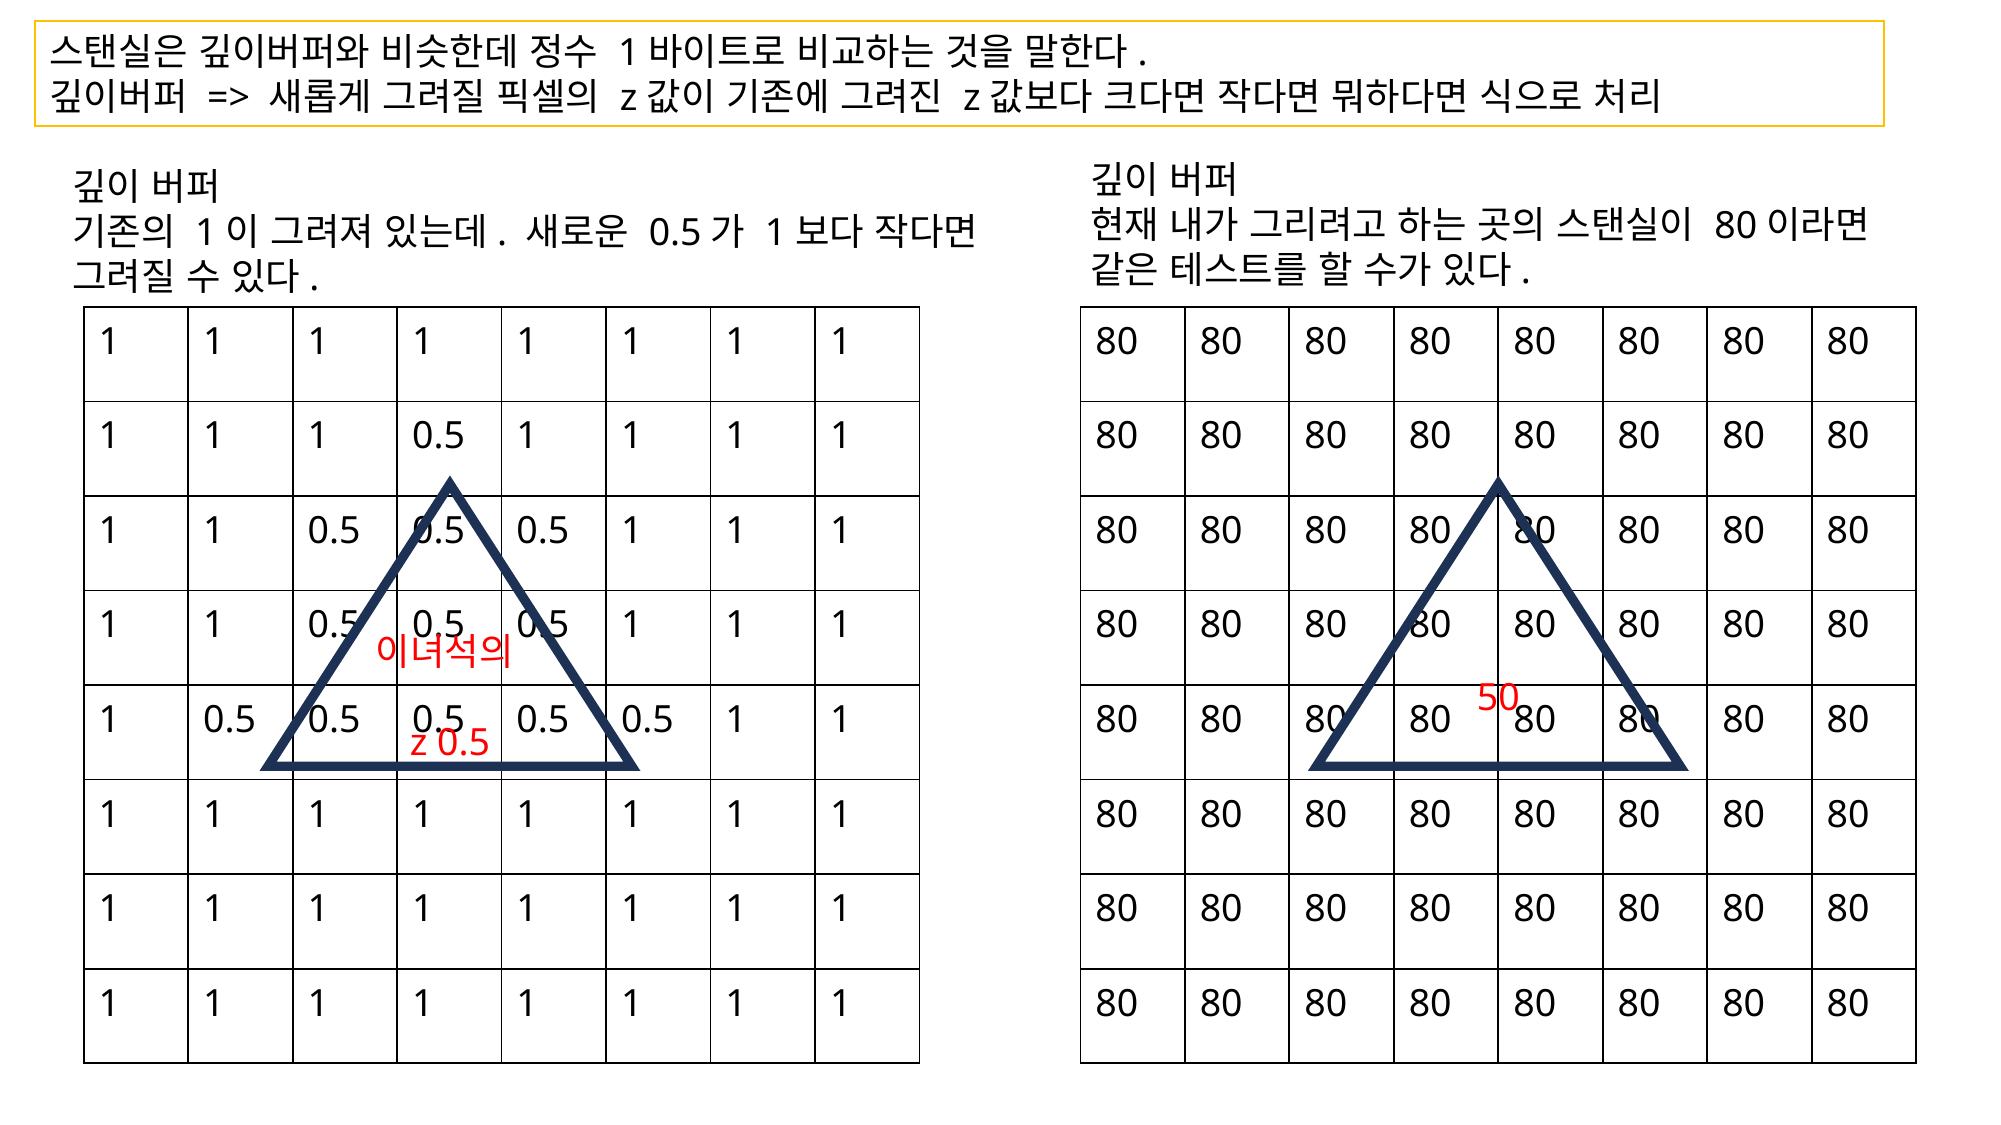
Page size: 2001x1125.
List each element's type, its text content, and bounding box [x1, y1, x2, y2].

table_cell 80 [1813, 591, 1915, 684]
text_box 깊이 버퍼 현재 내가 그리려고 하는 곳의 스탠실이 80이라면 같은 테스트를 할 수가 있다. [1075, 148, 2000, 299]
table_cell 1 [607, 497, 710, 590]
table_cell 1 [607, 970, 710, 1062]
table_cell 1 [816, 875, 919, 968]
table_cell 80 [1604, 875, 1706, 968]
table_cell 1 [711, 875, 814, 968]
table_cell 1 [502, 780, 605, 873]
table_cell 80 [1395, 591, 1427, 640]
table_cell 1 [711, 402, 814, 495]
table_header 80 [1708, 308, 1811, 401]
table_cell 0.5 [521, 591, 605, 684]
table_header 1 [502, 308, 605, 401]
table_header 1 [607, 308, 710, 401]
table_header 80 [1186, 308, 1288, 401]
table_cell 1 [711, 686, 814, 779]
table_cell 80 [1290, 875, 1393, 968]
table_cell 0.5 [607, 686, 710, 779]
table_cell 80 [1186, 875, 1288, 968]
table_header 80 [1395, 308, 1497, 401]
text_box 50 [1314, 482, 1683, 768]
table_cell 0.5 [294, 686, 317, 722]
table_cell 0.5 [582, 686, 605, 721]
table_cell 80 [1081, 970, 1184, 1062]
table_cell 80 [1604, 780, 1706, 873]
table_cell 80 [1813, 780, 1915, 873]
table_cell 80 [1081, 402, 1184, 495]
table_cell 1 [189, 875, 292, 968]
table_cell 80 [1186, 970, 1288, 1062]
table_cell 1 [85, 591, 187, 684]
table_cell 80 [1708, 970, 1811, 1062]
table_cell 80 [1395, 970, 1497, 1062]
table_header 80 [1081, 308, 1184, 401]
table_cell 80 [1395, 780, 1497, 873]
table_cell 1 [607, 402, 710, 495]
table_cell 1 [85, 686, 187, 779]
table_cell 0.5 [398, 768, 501, 779]
table_cell 1 [85, 970, 187, 1062]
table_header 80 [1499, 308, 1602, 401]
table_cell 80 [1604, 591, 1706, 684]
text_box 스탠실은 깊이버퍼와 비슷한데 정수 1바이트로 비교하는 것을 말한다. 깊이버퍼 => 새롭게 그려질 픽셀의 z값이 기존에 그려진 z값보다 크다면 작다면 뭐하다면 식으로 처리 [34, 20, 1885, 127]
table_cell 80 [1708, 875, 1811, 968]
table_cell 80 [1290, 402, 1393, 495]
table_cell 80 [1813, 686, 1915, 779]
table_cell 80 [1290, 686, 1393, 779]
table_cell 1 [711, 497, 814, 590]
table_cell 1 [189, 591, 292, 684]
table_header 1 [711, 308, 814, 401]
table_cell 80 [1813, 402, 1915, 495]
table_cell 80 [1813, 497, 1915, 590]
table_cell 1 [294, 780, 396, 873]
table_cell 1 [711, 591, 814, 684]
table_cell 1 [189, 402, 292, 495]
table_cell 1 [294, 875, 396, 968]
table_cell 1 [607, 780, 710, 873]
table_cell 80 [1499, 970, 1602, 1062]
table_cell 80 [1081, 591, 1184, 684]
table_cell 1 [85, 497, 187, 590]
text_box 이녀석의 z 0.5 [266, 482, 634, 768]
table_cell 80 [1499, 875, 1602, 968]
table_cell 0.5 [294, 591, 379, 684]
table_cell 80 [1395, 497, 1488, 590]
table_cell 0.5 [294, 768, 396, 779]
table_cell 0.5 [502, 497, 605, 590]
table_cell 80 [1604, 402, 1706, 495]
table_header 1 [294, 308, 396, 401]
table_cell 80 [1509, 497, 1602, 590]
table_cell 1 [398, 780, 501, 873]
table_cell 80 [1395, 875, 1497, 968]
table_cell 80 [1186, 686, 1288, 779]
table_cell 80 [1708, 780, 1811, 873]
table_cell 1 [85, 780, 187, 873]
table_cell 80 [1290, 970, 1393, 1062]
table_header 1 [189, 308, 292, 401]
table_cell 80 [1604, 497, 1706, 590]
table_header 1 [85, 308, 187, 401]
table_cell 1 [816, 970, 919, 1062]
table_cell 80 [1708, 402, 1811, 495]
table_cell 1 [816, 780, 919, 873]
table_cell 1 [85, 875, 187, 968]
table_cell 80 [1186, 780, 1288, 873]
table_cell 80 [1081, 497, 1184, 590]
table_cell 80 [1290, 780, 1393, 873]
table_cell 80 [1081, 780, 1184, 873]
table_cell 80 [1395, 402, 1497, 495]
table_cell 80 [1290, 497, 1393, 590]
table_cell 80 [1186, 591, 1288, 684]
table_cell 80 [1186, 497, 1288, 590]
table_cell 80 [1081, 686, 1184, 779]
table_cell 1 [816, 497, 919, 590]
table_cell 1 [398, 875, 501, 968]
table_cell 1 [502, 402, 605, 495]
table_cell 80 [1813, 970, 1915, 1062]
table_cell 80 [1395, 768, 1497, 779]
table_cell 80 [1499, 780, 1602, 873]
table_cell 1 [189, 780, 292, 873]
table_cell 1 [816, 402, 919, 495]
table_header 80 [1604, 308, 1706, 401]
table_cell 1 [189, 970, 292, 1062]
table_cell 0.5 [189, 686, 292, 779]
table_cell 1 [502, 875, 605, 968]
table_cell 80 [1604, 970, 1706, 1062]
table_cell 0.5 [502, 768, 605, 779]
table_cell 1 [607, 591, 710, 684]
table_cell 80 [1081, 875, 1184, 968]
table_header 80 [1813, 308, 1915, 401]
table_cell 1 [85, 402, 187, 495]
table_cell 1 [607, 875, 710, 968]
table_cell 1 [711, 780, 814, 873]
table_cell 80 [1708, 497, 1811, 590]
table_cell 80 [1708, 591, 1811, 684]
table_header 1 [398, 308, 501, 401]
table_cell 80 [1604, 686, 1706, 779]
table_header 80 [1290, 308, 1393, 401]
table_cell 80 [1499, 768, 1602, 779]
table_cell 0.5 [294, 497, 396, 590]
table_cell 1 [398, 970, 501, 1062]
table_cell 80 [1708, 686, 1811, 779]
table_cell 1 [816, 686, 919, 779]
table_cell 0.5 [398, 497, 439, 561]
table_cell 1 [294, 402, 396, 495]
table_cell 1 [816, 591, 919, 684]
table_cell 80 [1813, 875, 1915, 968]
table_cell 0.5 [461, 497, 501, 559]
table_cell 1 [294, 970, 396, 1062]
table_header 1 [816, 308, 919, 401]
table_cell 80 [1499, 402, 1602, 495]
table_cell 0.5 [398, 402, 501, 495]
table_cell 80 [1570, 591, 1602, 641]
table_cell 1 [189, 497, 292, 590]
table_cell 1 [711, 970, 814, 1062]
table_cell 1 [502, 970, 605, 1062]
table_cell 80 [1186, 402, 1288, 495]
text_box 깊이 버퍼 기존의 1이 그려져 있는데. 새로운 0.5가 1보다 작다면 그려질 수 있다. [57, 155, 1058, 306]
table_cell 80 [1290, 591, 1393, 684]
